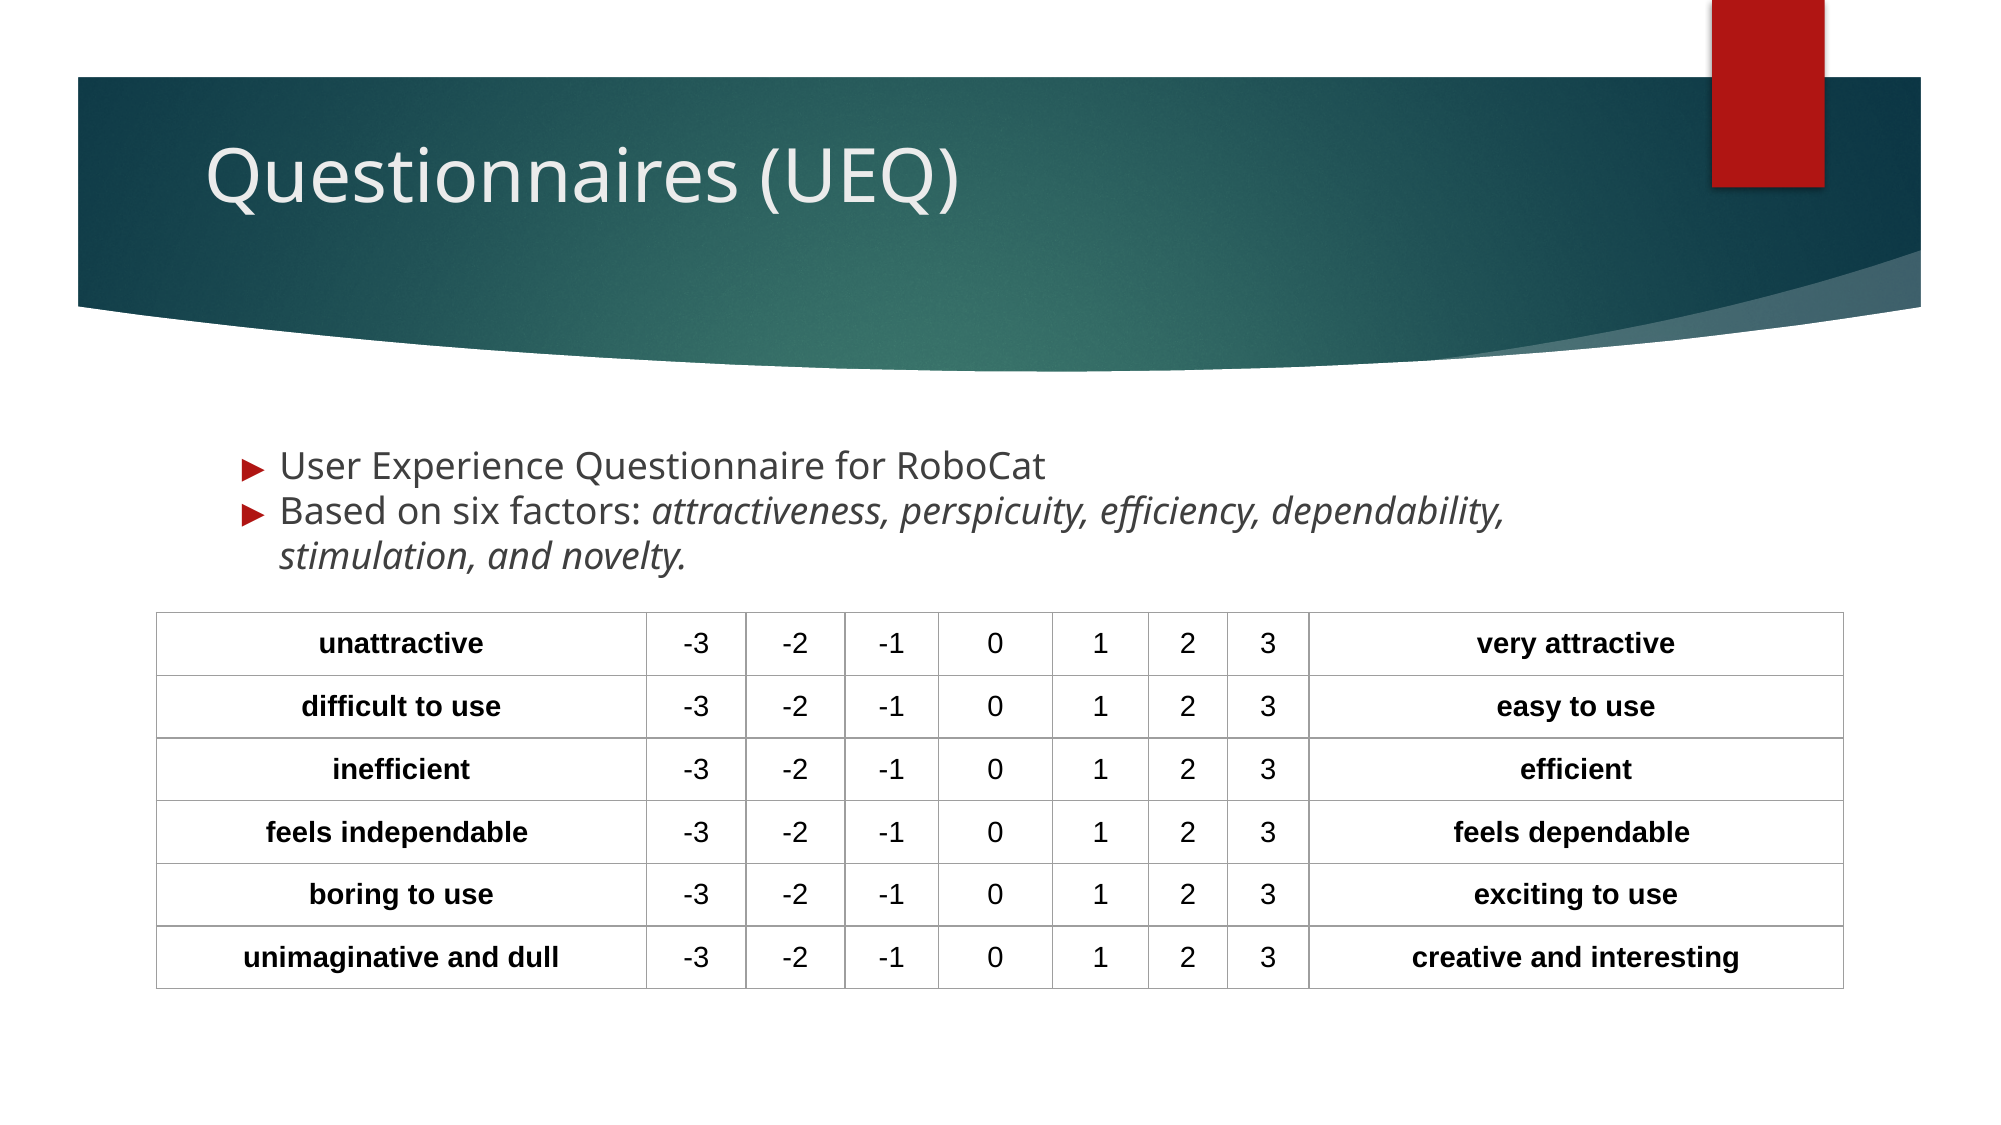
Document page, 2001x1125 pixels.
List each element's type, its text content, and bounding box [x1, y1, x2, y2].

table_cell 1 [1053, 739, 1148, 800]
table_cell 3 [1228, 739, 1308, 800]
table_cell 1 [1053, 801, 1148, 863]
table_cell 2 [1149, 801, 1227, 863]
table_cell 0 [939, 864, 1052, 925]
table_header 0 [939, 613, 1052, 675]
table_cell difficult to use [157, 676, 646, 737]
table_cell -3 [647, 739, 745, 800]
table_cell -3 [647, 676, 745, 737]
table_cell 2 [1149, 676, 1227, 737]
table_cell feels independable [157, 801, 646, 863]
table_cell -1 [846, 676, 938, 737]
table_cell -2 [747, 927, 844, 988]
table_cell -2 [747, 801, 844, 863]
table_cell 2 [1149, 739, 1227, 800]
table_header -3 [647, 613, 745, 675]
table_header -1 [846, 613, 938, 675]
table_cell -3 [647, 801, 745, 863]
table_cell -3 [647, 864, 745, 925]
table_cell 0 [939, 676, 1052, 737]
table_cell creative and interesting [1310, 927, 1843, 988]
picture [79, 78, 1920, 371]
table_cell 0 [939, 739, 1052, 800]
table_cell -2 [747, 864, 844, 925]
table_cell 1 [1053, 927, 1148, 988]
table_cell -2 [747, 739, 844, 800]
table_cell efficient [1310, 739, 1843, 800]
title Questionnaires (UEQ) [189, 159, 1736, 276]
table_header 3 [1228, 613, 1308, 675]
table_cell -3 [647, 927, 745, 988]
table_cell 2 [1149, 864, 1227, 925]
table_cell 0 [939, 801, 1052, 863]
table_cell -2 [747, 676, 844, 737]
table_cell 1 [1053, 864, 1148, 925]
table_cell 3 [1228, 676, 1308, 737]
table_cell inefficient [157, 739, 646, 800]
table_cell 3 [1228, 864, 1308, 925]
table_cell exciting to use [1310, 864, 1843, 925]
table_header unattractive [157, 613, 646, 675]
table_cell unimaginative and dull [157, 927, 646, 988]
table_cell 3 [1228, 927, 1308, 988]
table_cell -1 [846, 801, 938, 863]
table_cell -1 [846, 864, 938, 925]
table_cell 0 [939, 927, 1052, 988]
table_cell -1 [846, 739, 938, 800]
table_cell 3 [1228, 801, 1308, 863]
table_header 2 [1149, 613, 1227, 675]
table_cell 2 [1149, 927, 1227, 988]
table_cell 1 [1053, 676, 1148, 737]
table_cell feels dependable [1310, 801, 1843, 863]
table_cell easy to use [1310, 676, 1843, 737]
list User Experience Questionnaire for RoboCat Based on six factors: attractiveness, perspicuity, efficiency, dependability, stimulation, and novelty. [189, 427, 1638, 612]
table_header very attractive [1310, 613, 1843, 675]
table_header -2 [747, 613, 844, 675]
table_cell boring to use [157, 864, 646, 925]
table_cell -1 [846, 927, 938, 988]
table_header 1 [1053, 613, 1148, 675]
